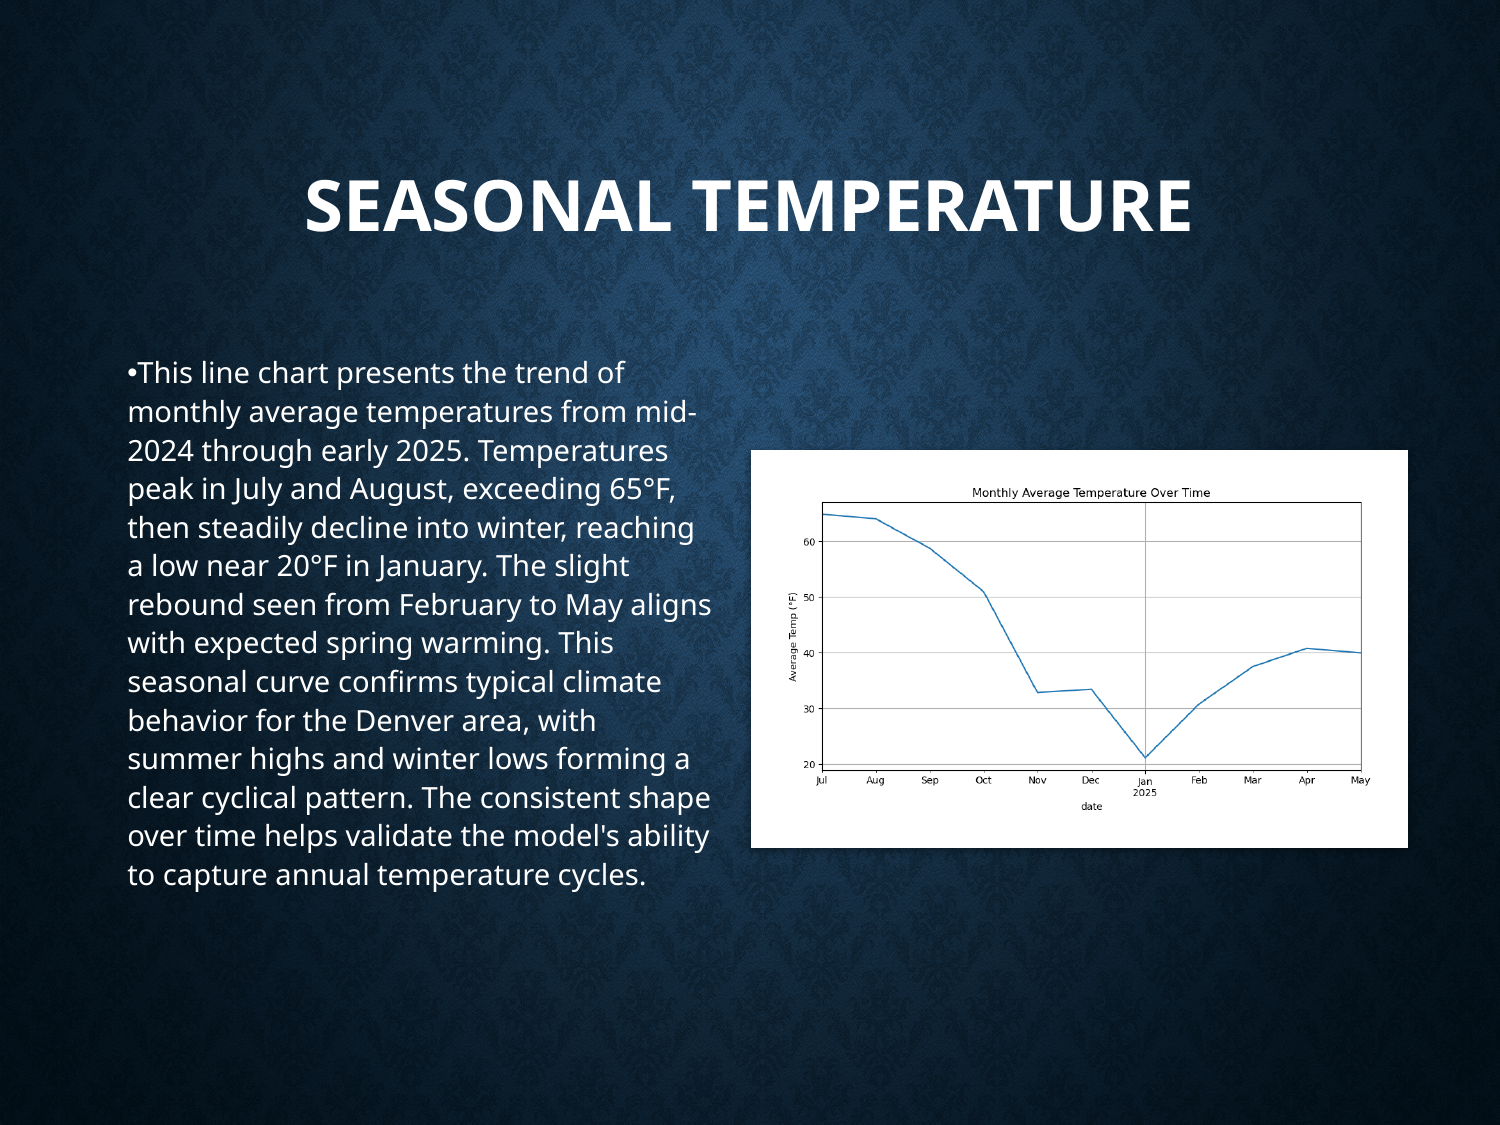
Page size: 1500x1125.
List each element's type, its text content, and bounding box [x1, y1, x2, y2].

picture [781, 480, 1378, 818]
text_box This line chart presents the trend of monthly average temperatures from mid-2024 through early 2025. Temperatures peak in July and August, exceeding 65°F, then steadily decline into winter, reaching a low near 20°F in January. The slight rebound seen from February to May aligns with expected spring warming. This seasonal curve confirms typical climate behavior for the Denver area, with summer highs and winter lows forming a clear cyclical pattern. The consistent shape over time helps validate the model's ability to capture annual temperature cycles. [112, 343, 730, 950]
title Seasonal Temperature [112, 99, 1387, 318]
